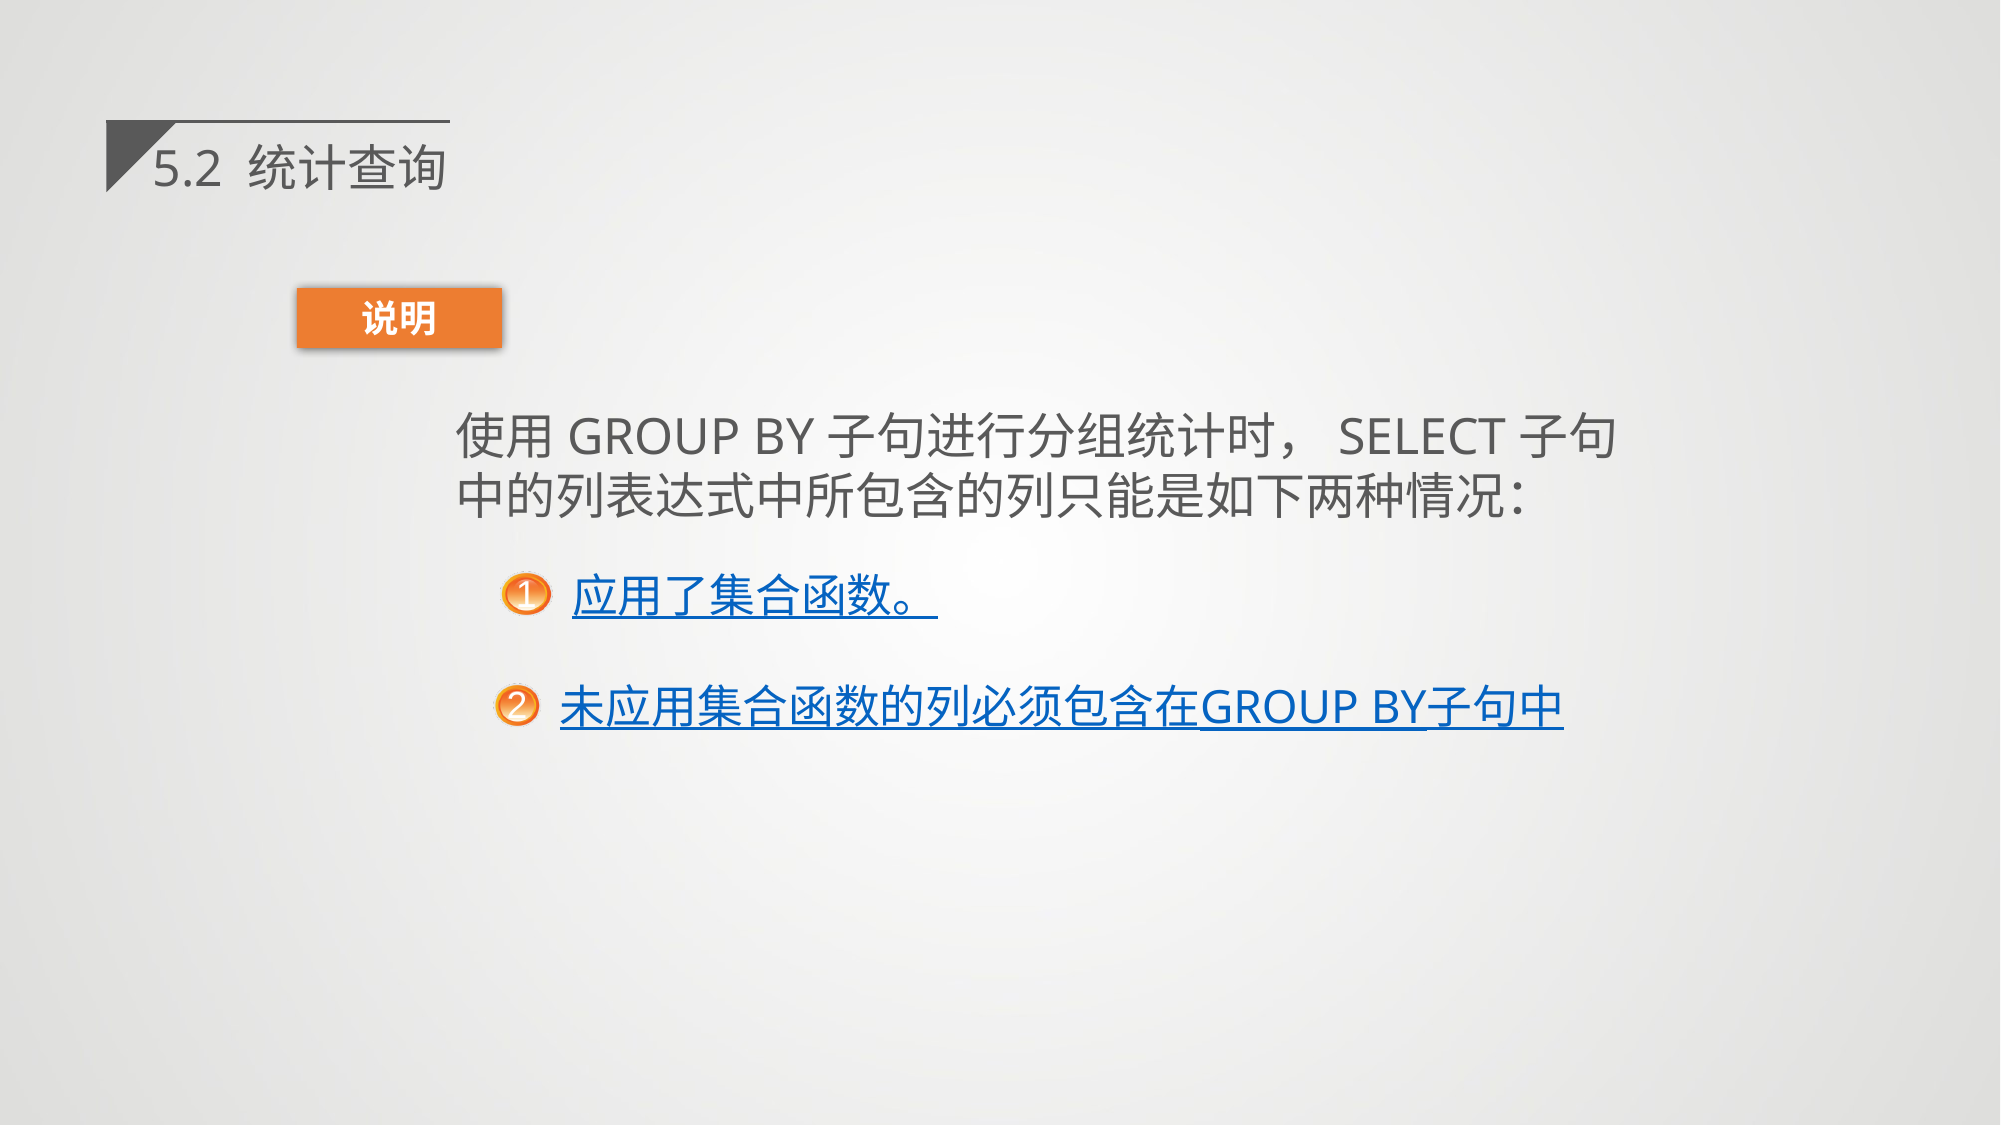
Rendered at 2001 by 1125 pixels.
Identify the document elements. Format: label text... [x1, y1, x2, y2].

text_box 说明 [296, 288, 502, 348]
text_box 使用GROUP BY子句进行分组统计时，SELECT子句中的列表达式中所包含的列只能是如下两种情况： [440, 396, 1645, 532]
picture [0, 0, 2001, 1125]
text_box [496, 559, 1645, 630]
text_box 5.2 统计查询 [124, 103, 476, 230]
text_box [105, 120, 178, 195]
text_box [490, 670, 1593, 741]
